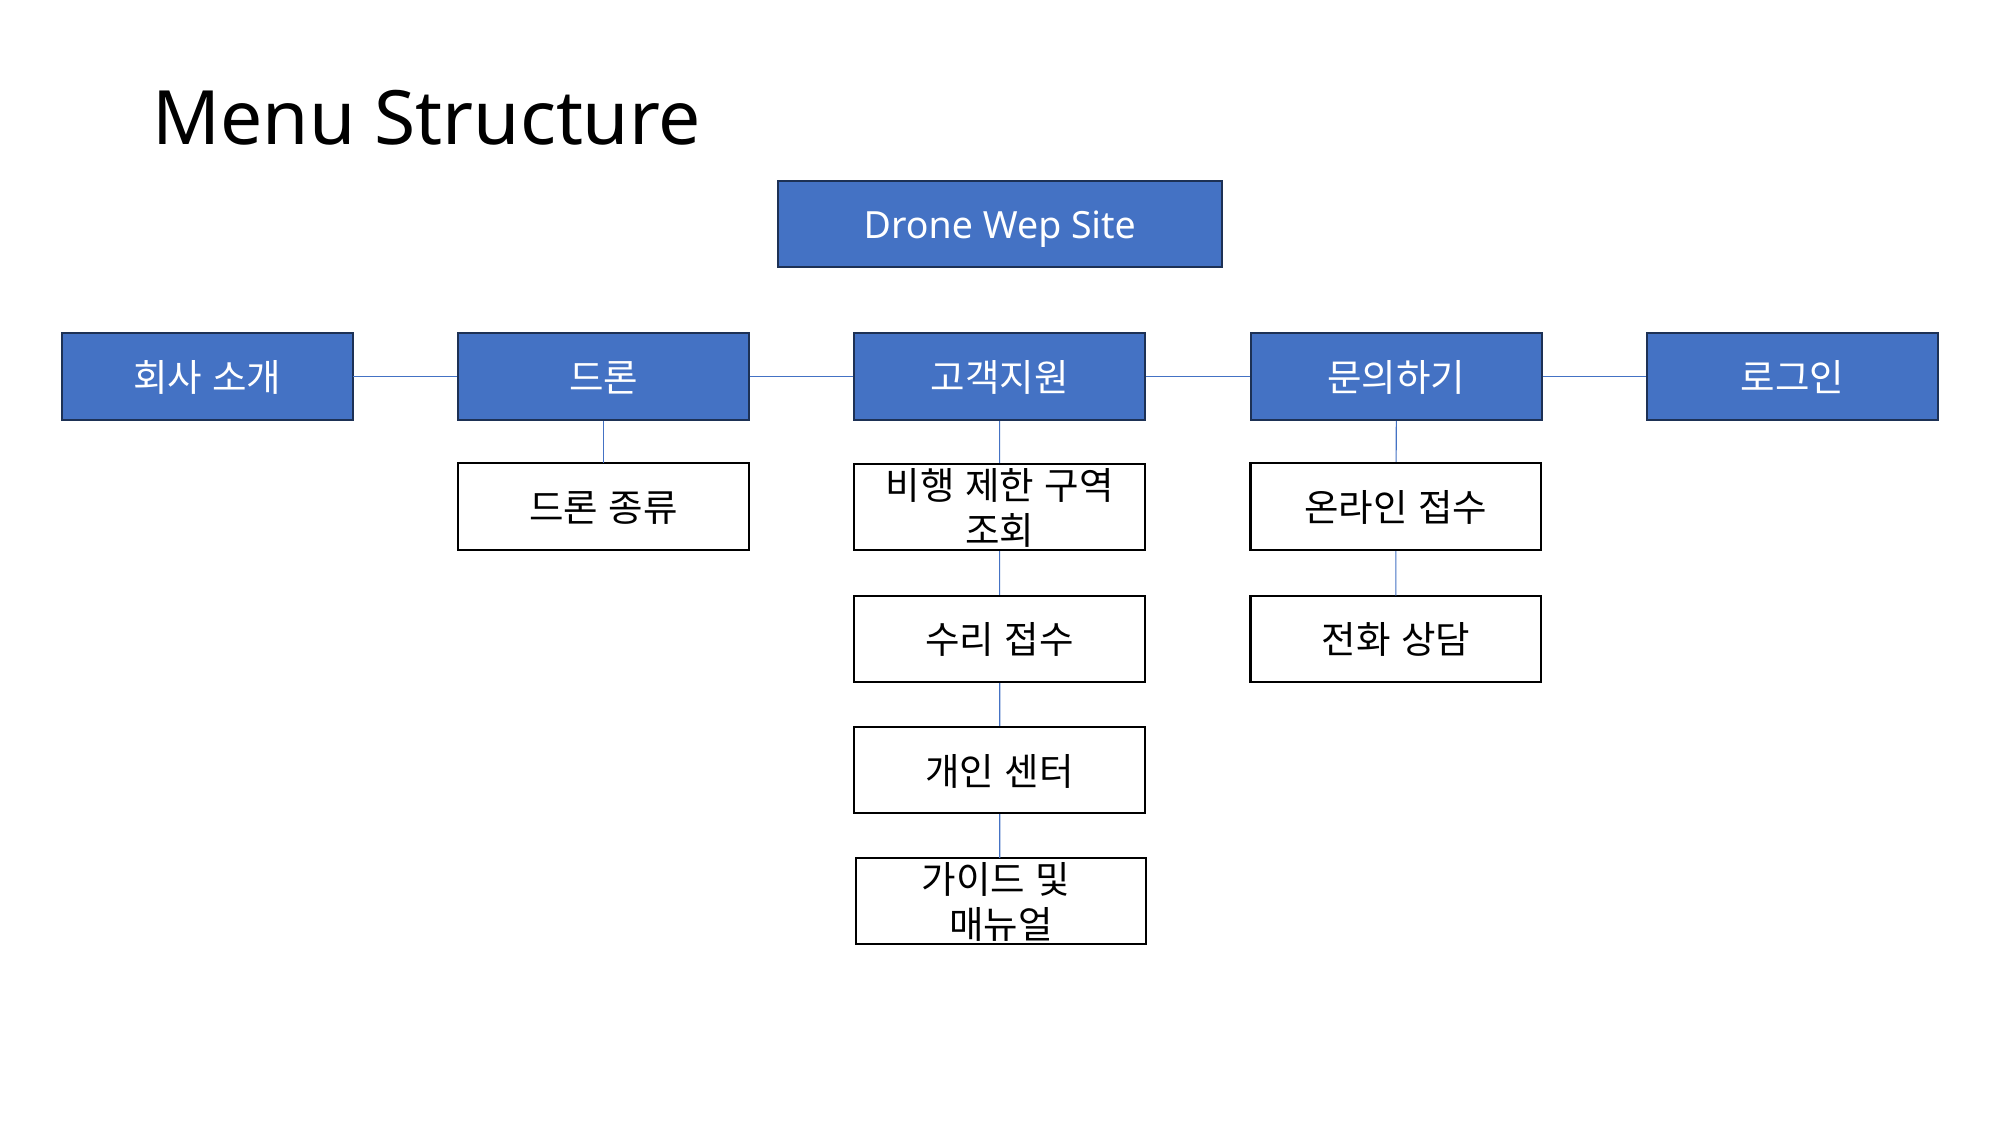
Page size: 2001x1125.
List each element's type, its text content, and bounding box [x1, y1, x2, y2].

text_box Drone Wep Site [777, 180, 1223, 268]
title Menu Structure [137, 59, 1863, 181]
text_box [62, 333, 1938, 945]
